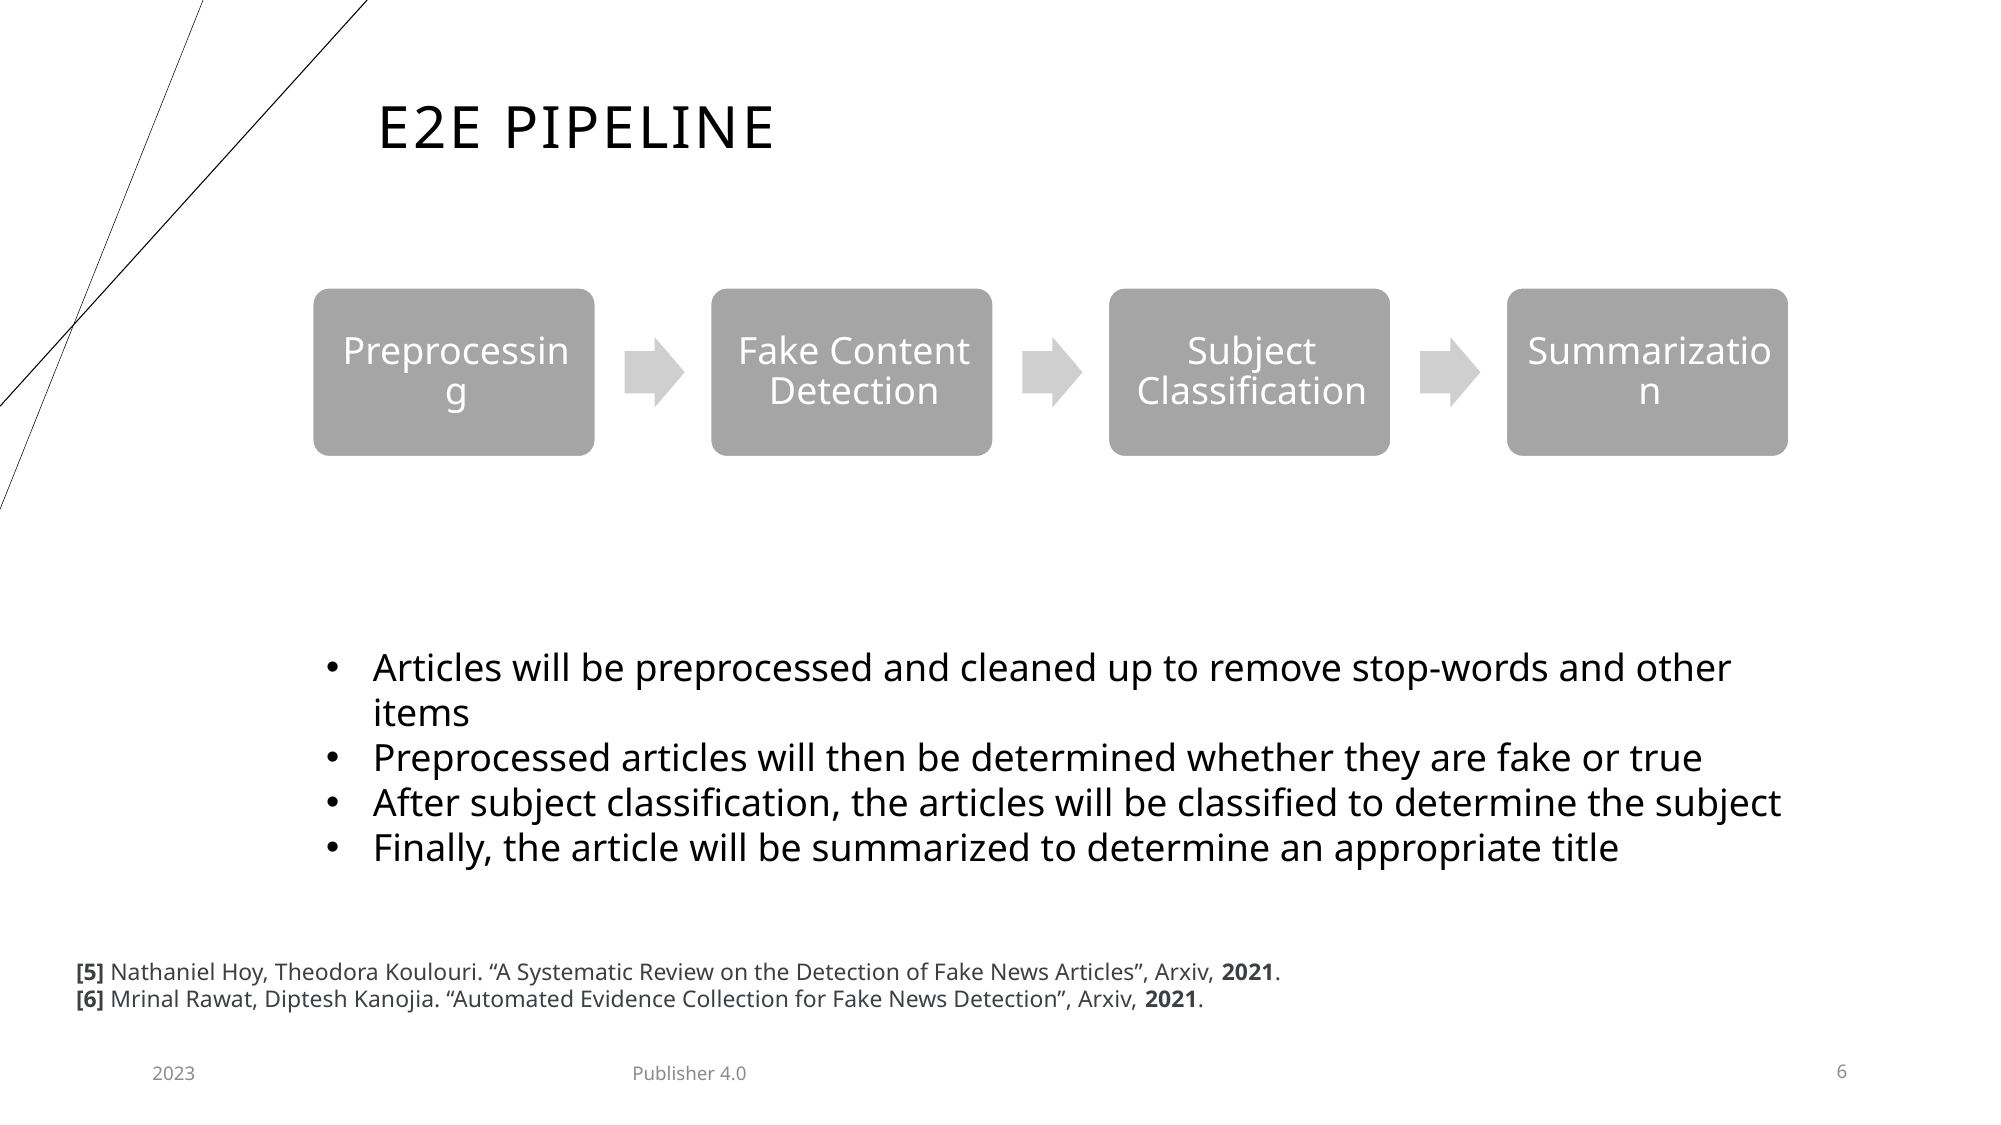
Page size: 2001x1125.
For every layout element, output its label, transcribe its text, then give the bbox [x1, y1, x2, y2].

text_box [5] Nathaniel Hoy, Theodora Koulouri. “A Systematic Review on the Detection of Fake News Articles”, Arxiv, 2021. [6] Mrinal Rawat, Diptesh Kanojia. “Automated Evidence Collection for Fake News Detection”, Arxiv, 2021. [61, 949, 1912, 1020]
slide_number 6 [1412, 1042, 1863, 1103]
footer Publisher 4.0 [404, 1042, 975, 1103]
text_box Articles will be preprocessed and cleaned up to remove stop-words and other items Preprocessed articles will then be determined whether they are fake or true After subject classification, the articles will be classified to determine the subject Finally, the article will be summarized to determine an appropriate title [311, 636, 1824, 877]
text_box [311, 192, 1791, 552]
slide_number 2023 [137, 1042, 338, 1103]
title E2E Pipeline [362, 76, 1201, 183]
